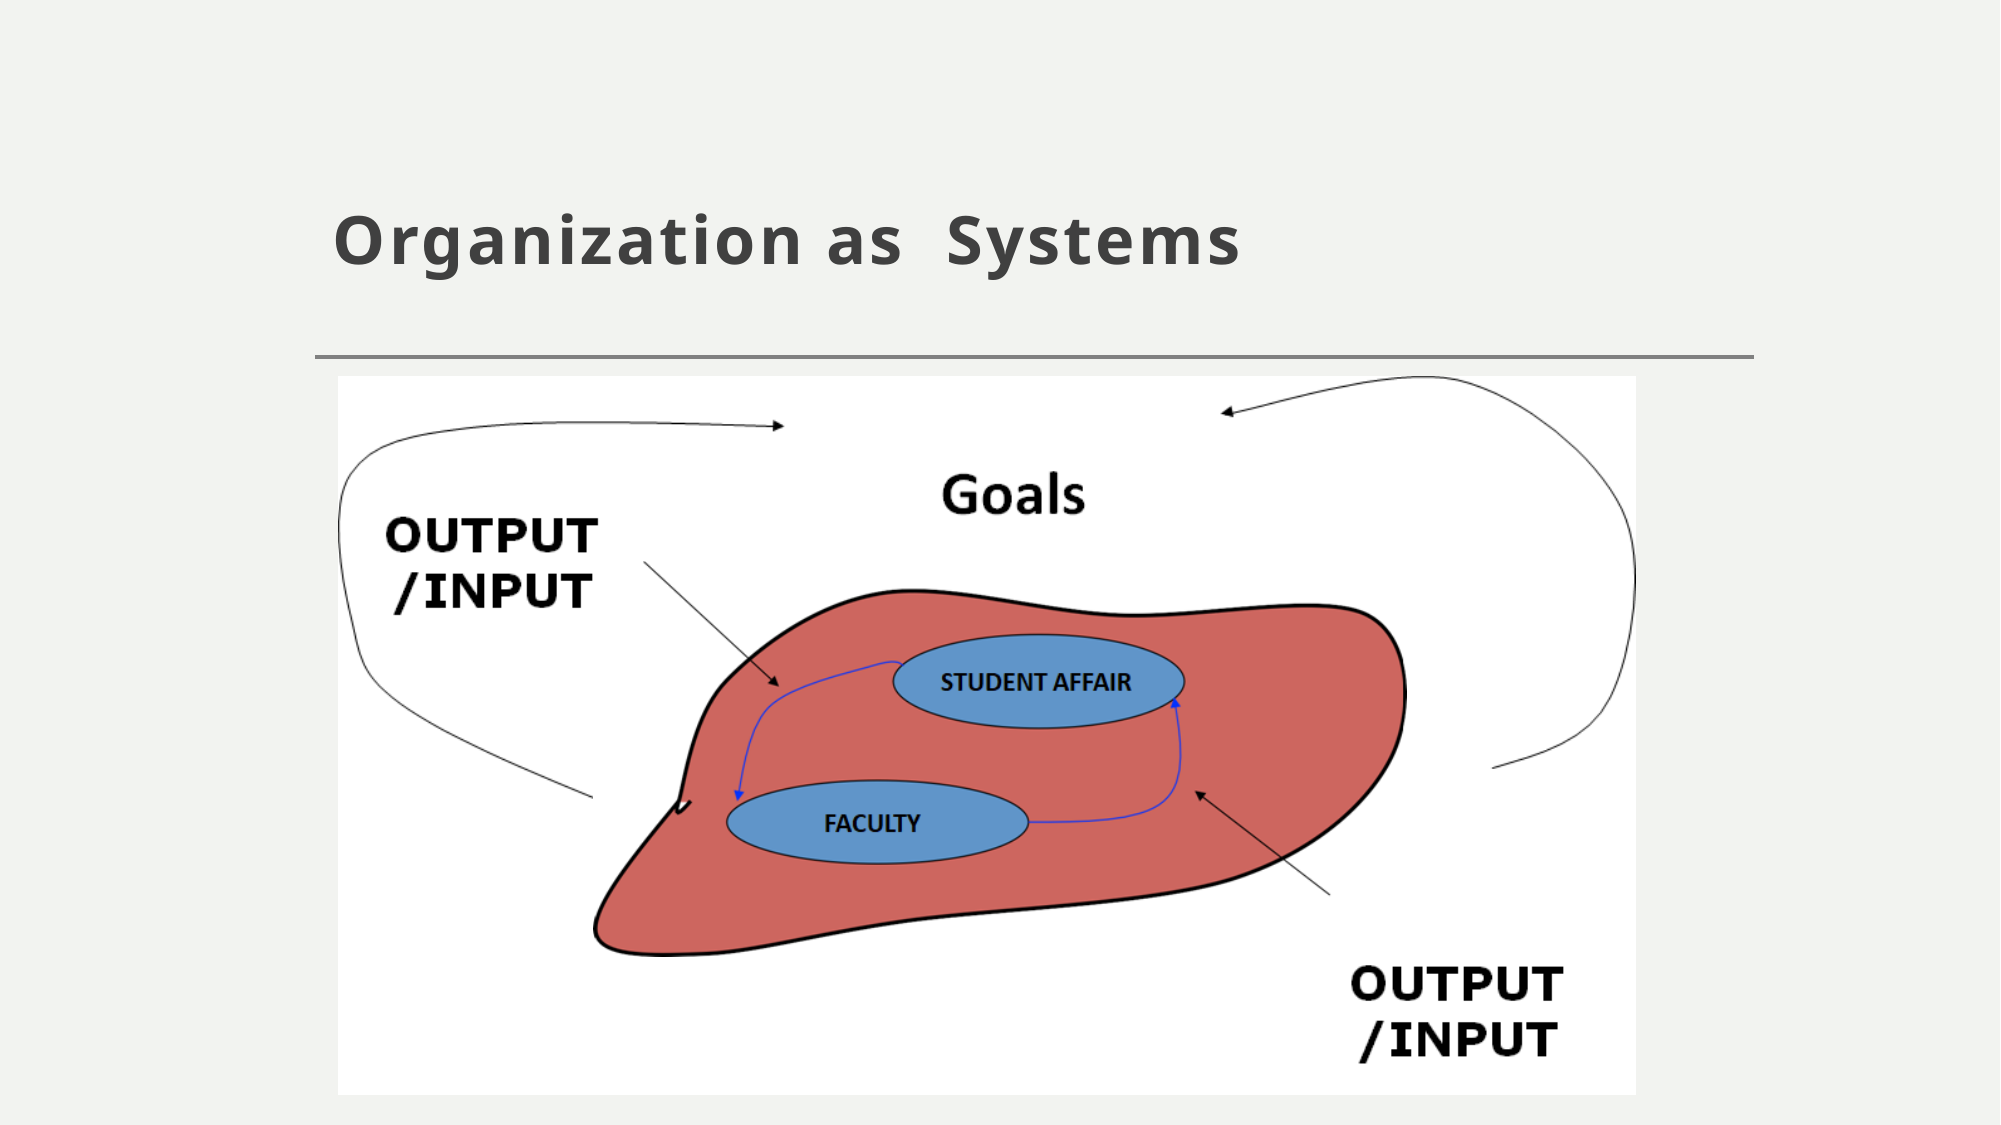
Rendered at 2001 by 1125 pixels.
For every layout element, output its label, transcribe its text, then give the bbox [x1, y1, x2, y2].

title Organization as Systems [315, 72, 1754, 294]
picture [338, 376, 1636, 1096]
